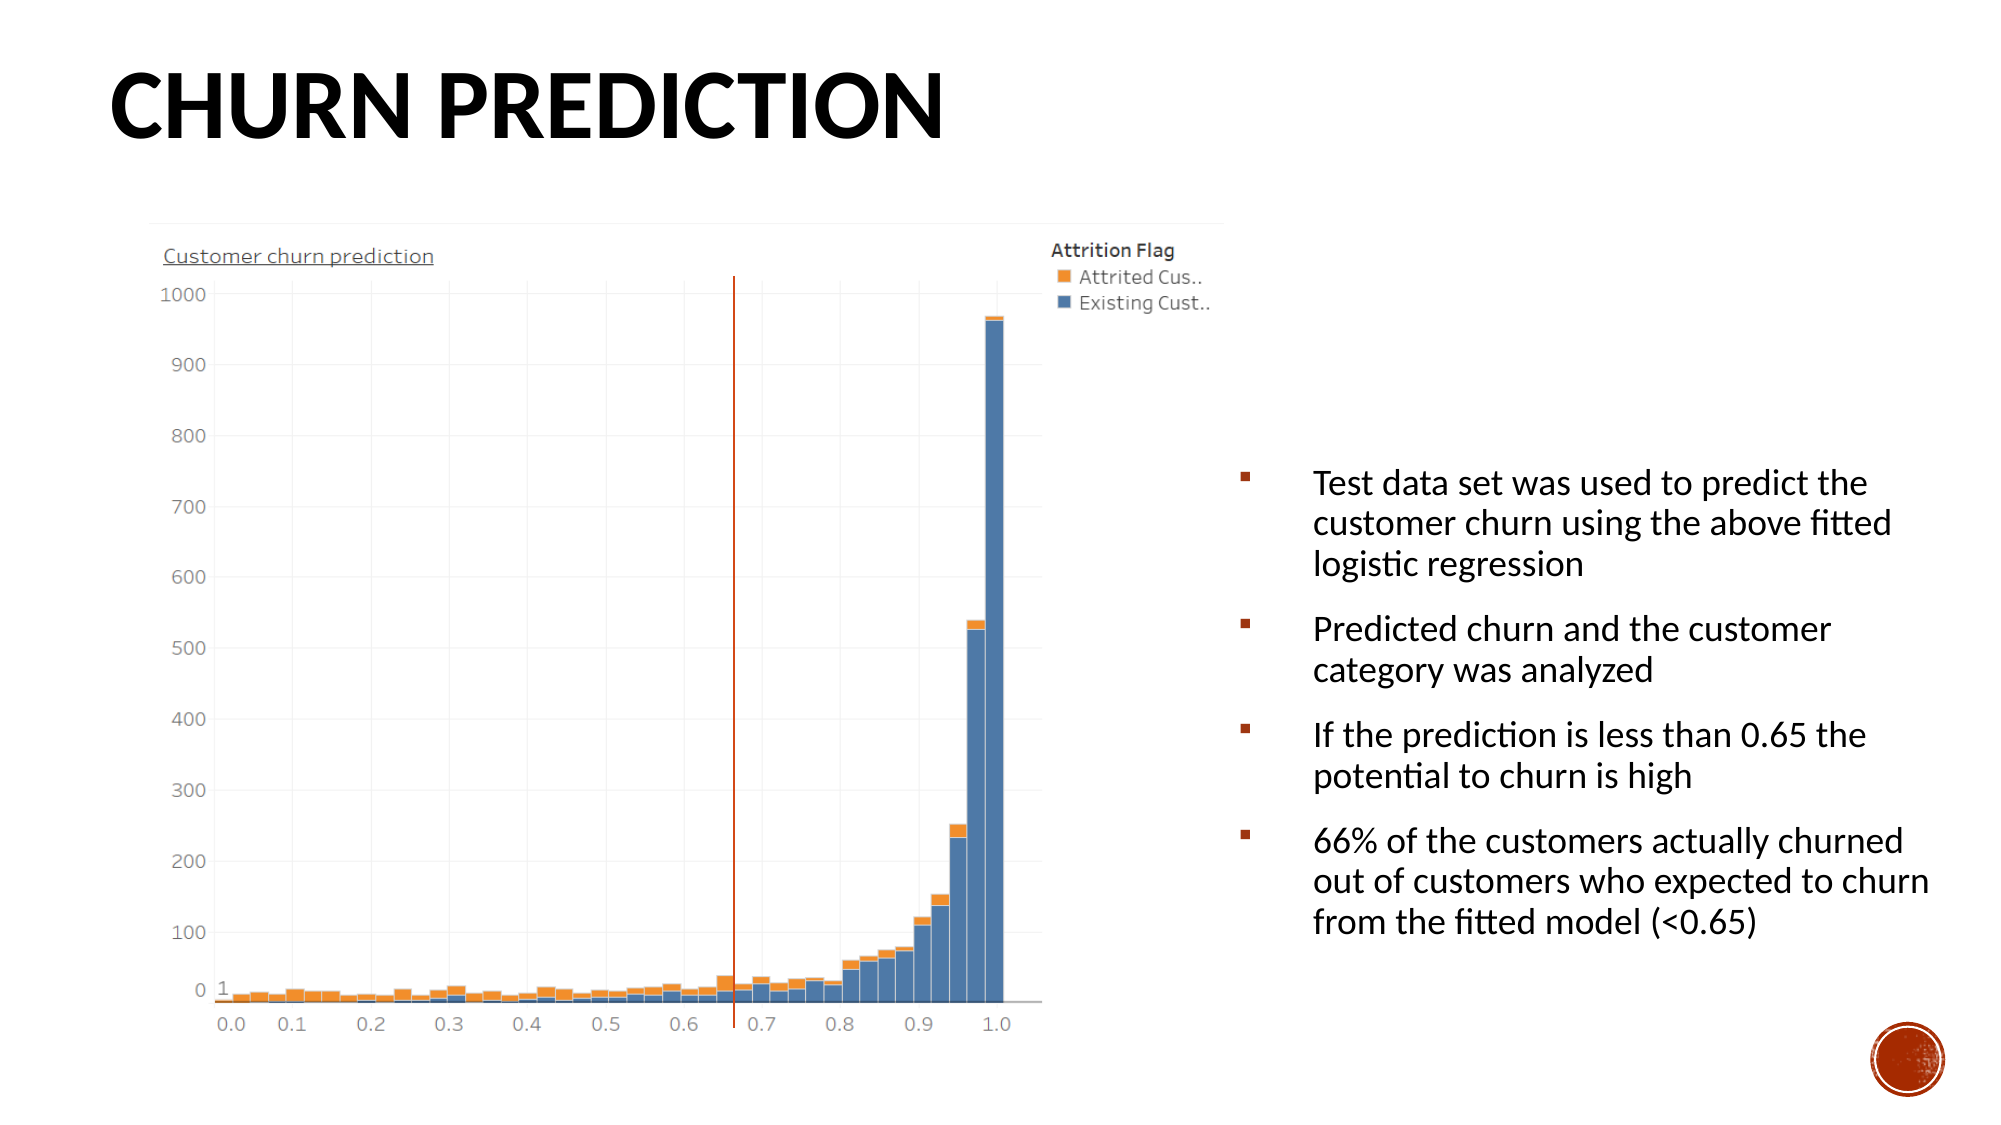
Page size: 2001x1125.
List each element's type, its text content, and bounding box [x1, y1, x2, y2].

text_box Test data set was used to predict the customer churn using the above fitted logistic regression Predicted churn and the customer category was analyzed If the prediction is less than 0.65 the potential to churn is high 66% of the customers actually churned out of customers who expected to churn from the fitted model (<0.65) [1224, 455, 1970, 950]
title Churn prediction [95, 0, 1821, 215]
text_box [152, 226, 1221, 1038]
